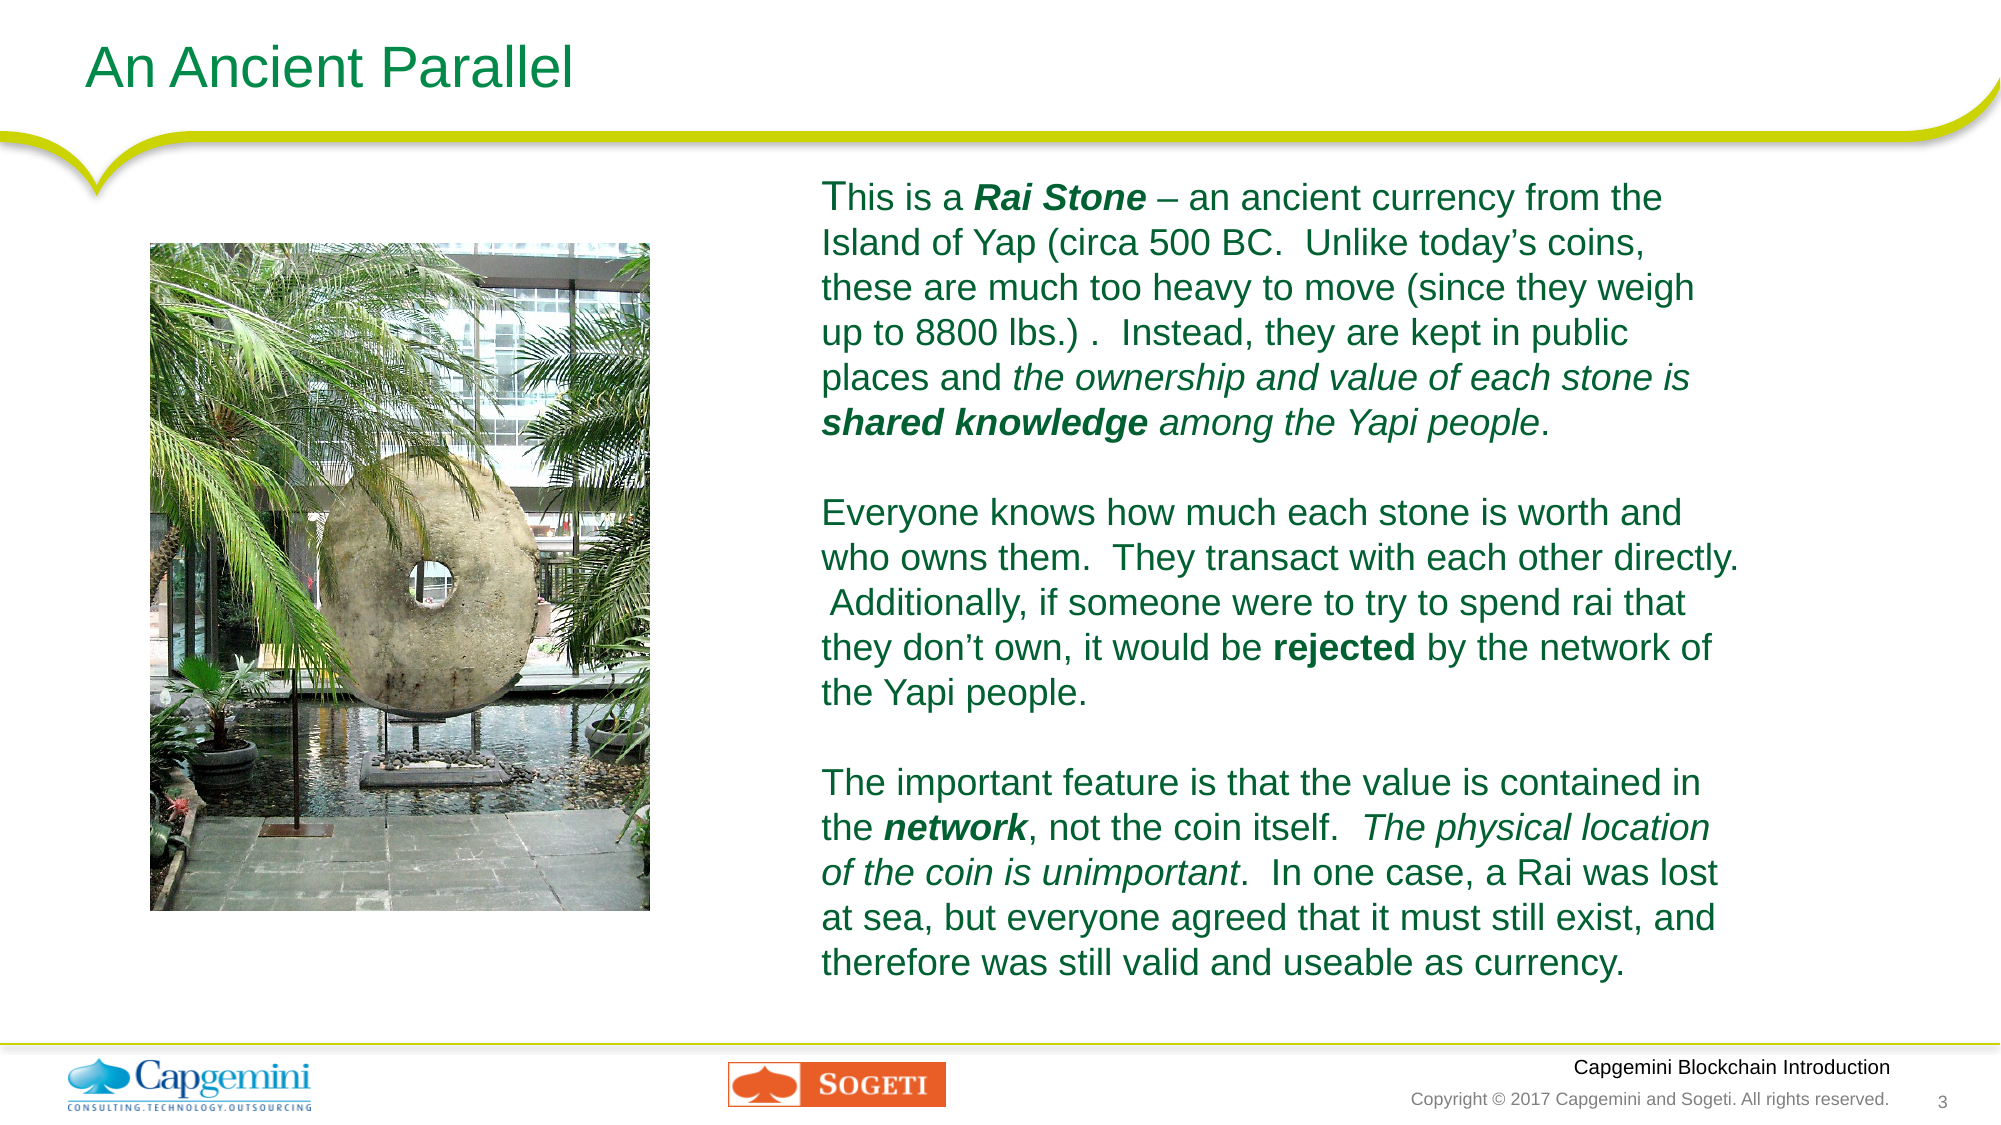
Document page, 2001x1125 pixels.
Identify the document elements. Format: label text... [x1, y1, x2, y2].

picture [728, 1062, 946, 1107]
picture [149, 243, 651, 911]
text_box This is a Rai Stone – an ancient currency from the Island of Yap (circa 500 BC. Unlike today’s coins, these are much too heavy to move (since they weigh up to 8800 lbs.) . Instead, they are kept in public places and the ownership and value of each stone is shared knowledge among the Yapi people. Everyone knows how much each stone is worth and who owns them. They transact with each other directly. Additionally, if someone were to try to spend rai that they don’t own, it would be rejected by the network of the Yapi people. The important feature is that the value is contained in the network, not the coin itself. The physical location of the coin is unimportant. In one case, a Rai was lost at sea, but everyone agreed that it must still exist, and therefore was still valid and useable as currency. [806, 160, 1758, 991]
title An Ancient Parallel [69, 0, 2000, 129]
picture [68, 1058, 311, 1111]
